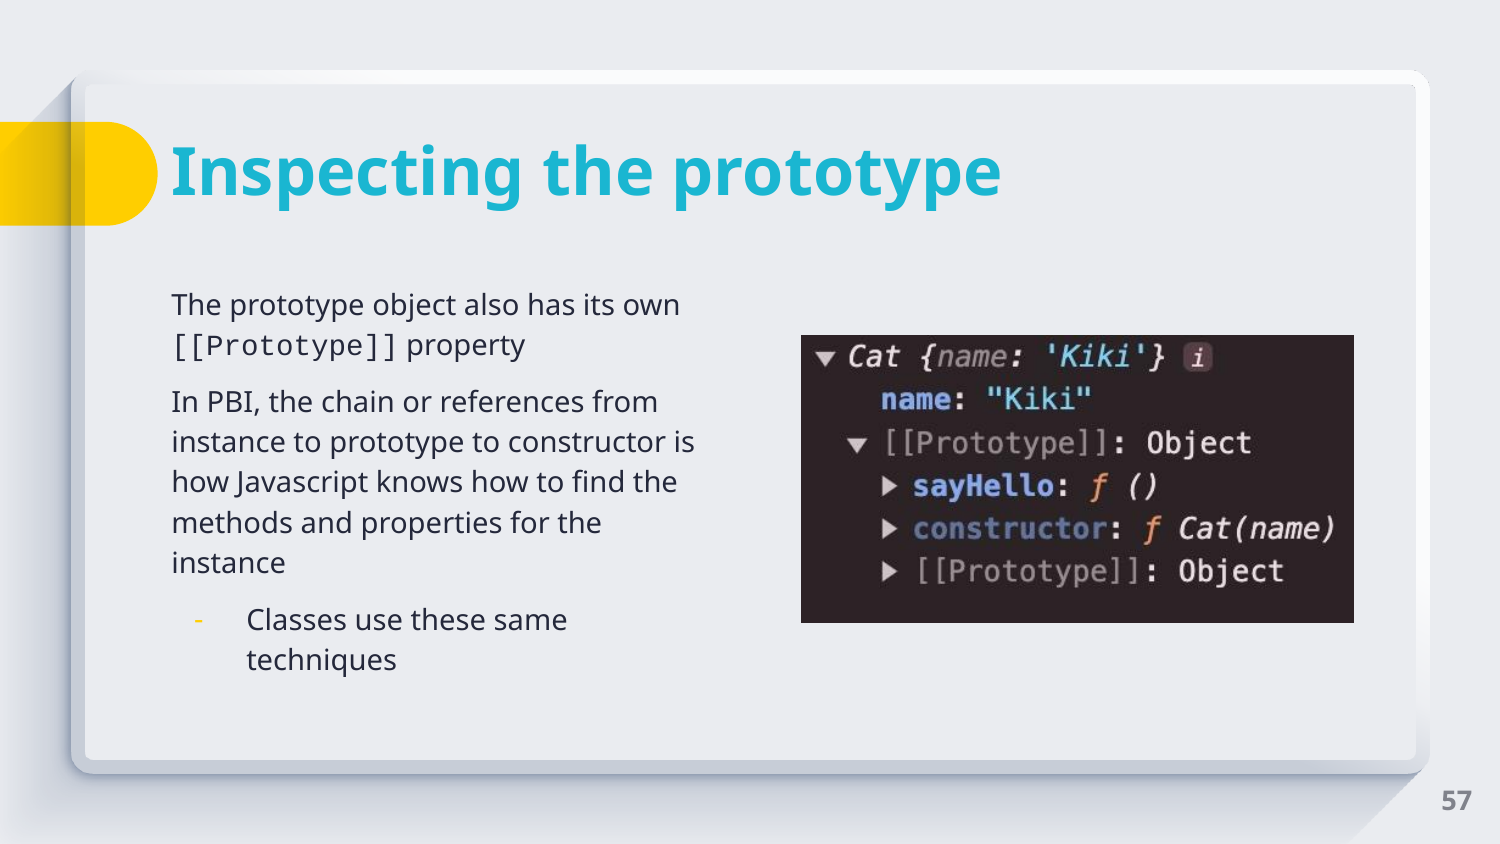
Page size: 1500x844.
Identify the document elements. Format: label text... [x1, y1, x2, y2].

slide_number ‹#› [1414, 759, 1500, 844]
title Inspecting the prototype [171, 121, 1354, 226]
list The prototype object also has its own [[Prototype]] property In PBI, the chain or references from instance to prototype to constructor is how Javascript knows how to find the methods and properties for the instance Classes use these same techniques [171, 240, 724, 717]
picture [0, 0, 1500, 844]
